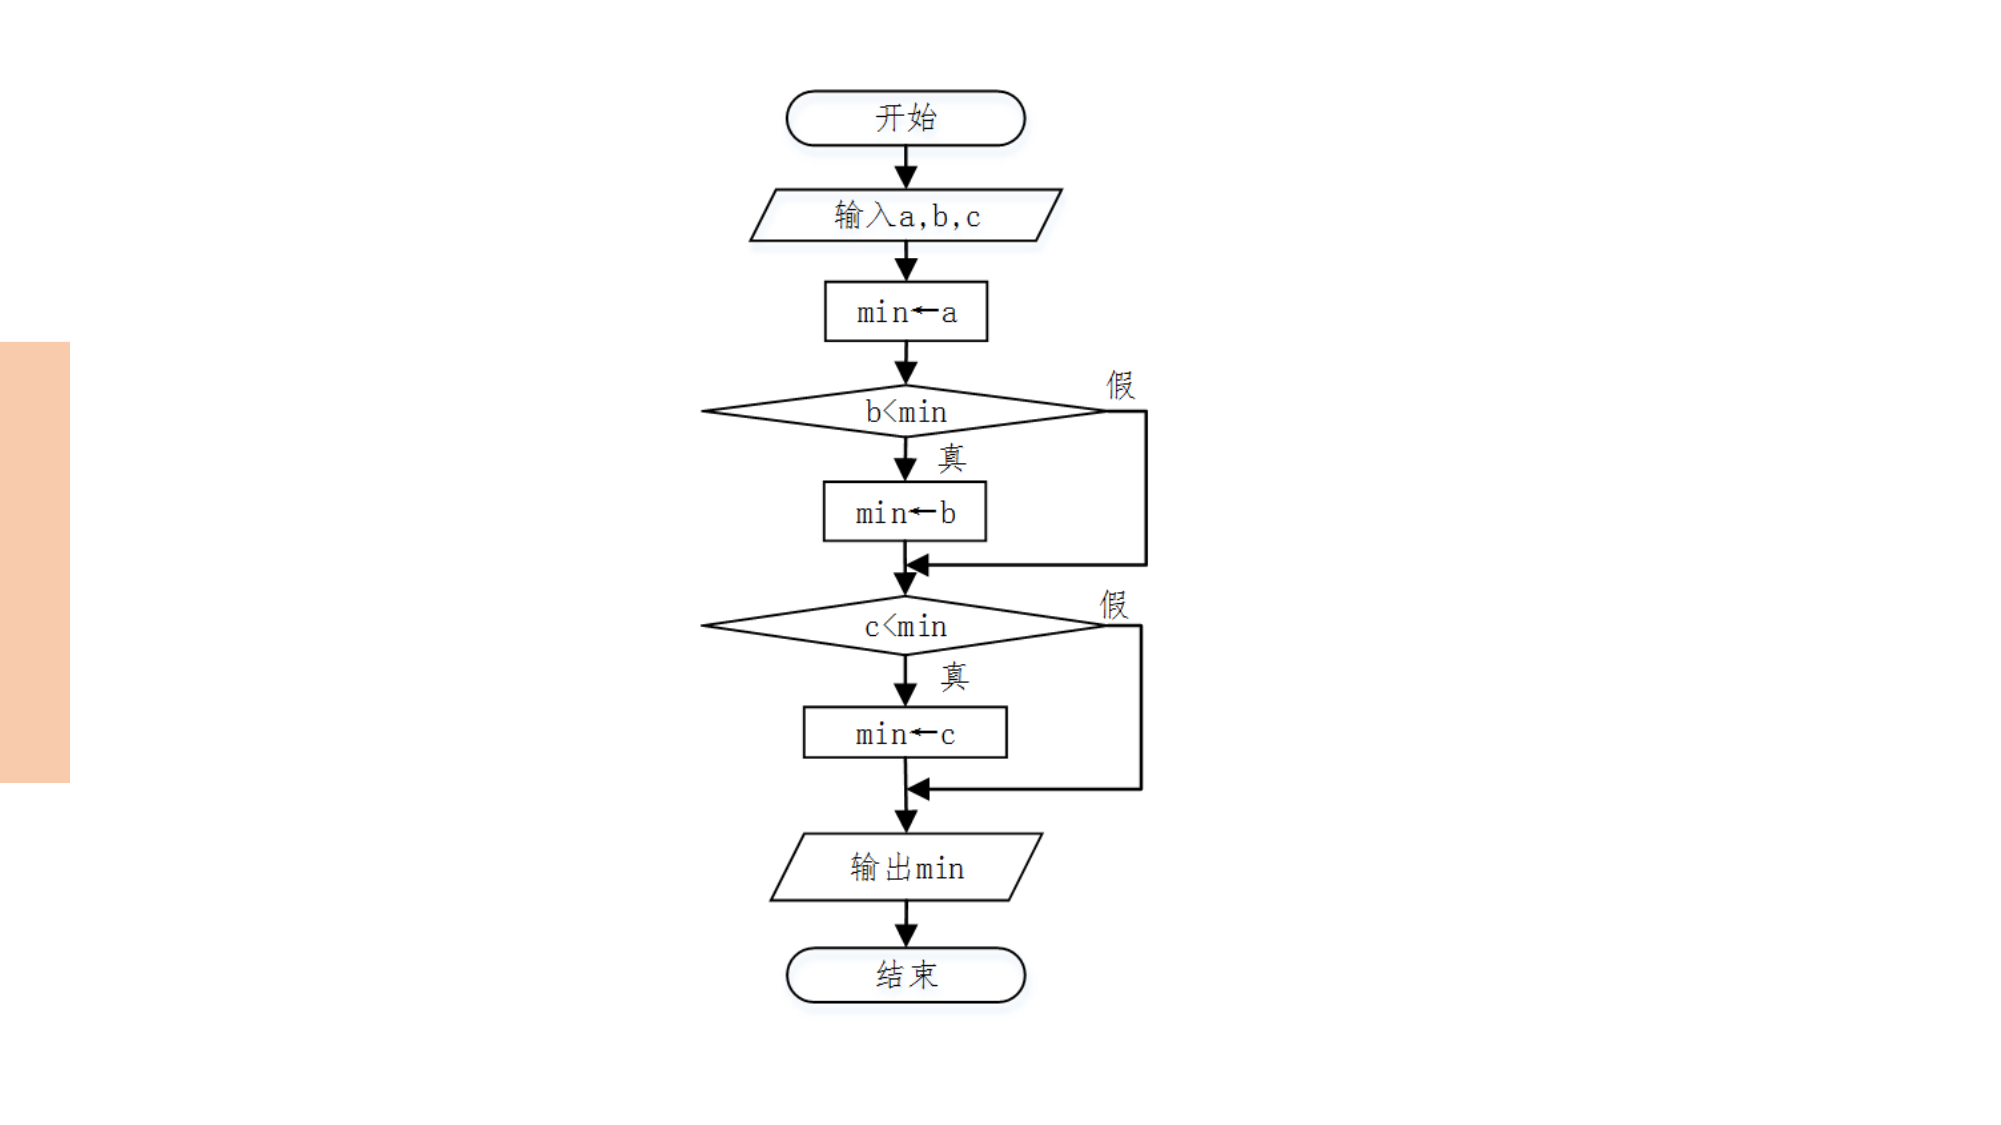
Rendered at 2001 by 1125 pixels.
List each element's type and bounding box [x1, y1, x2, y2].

picture [697, 84, 1188, 1025]
